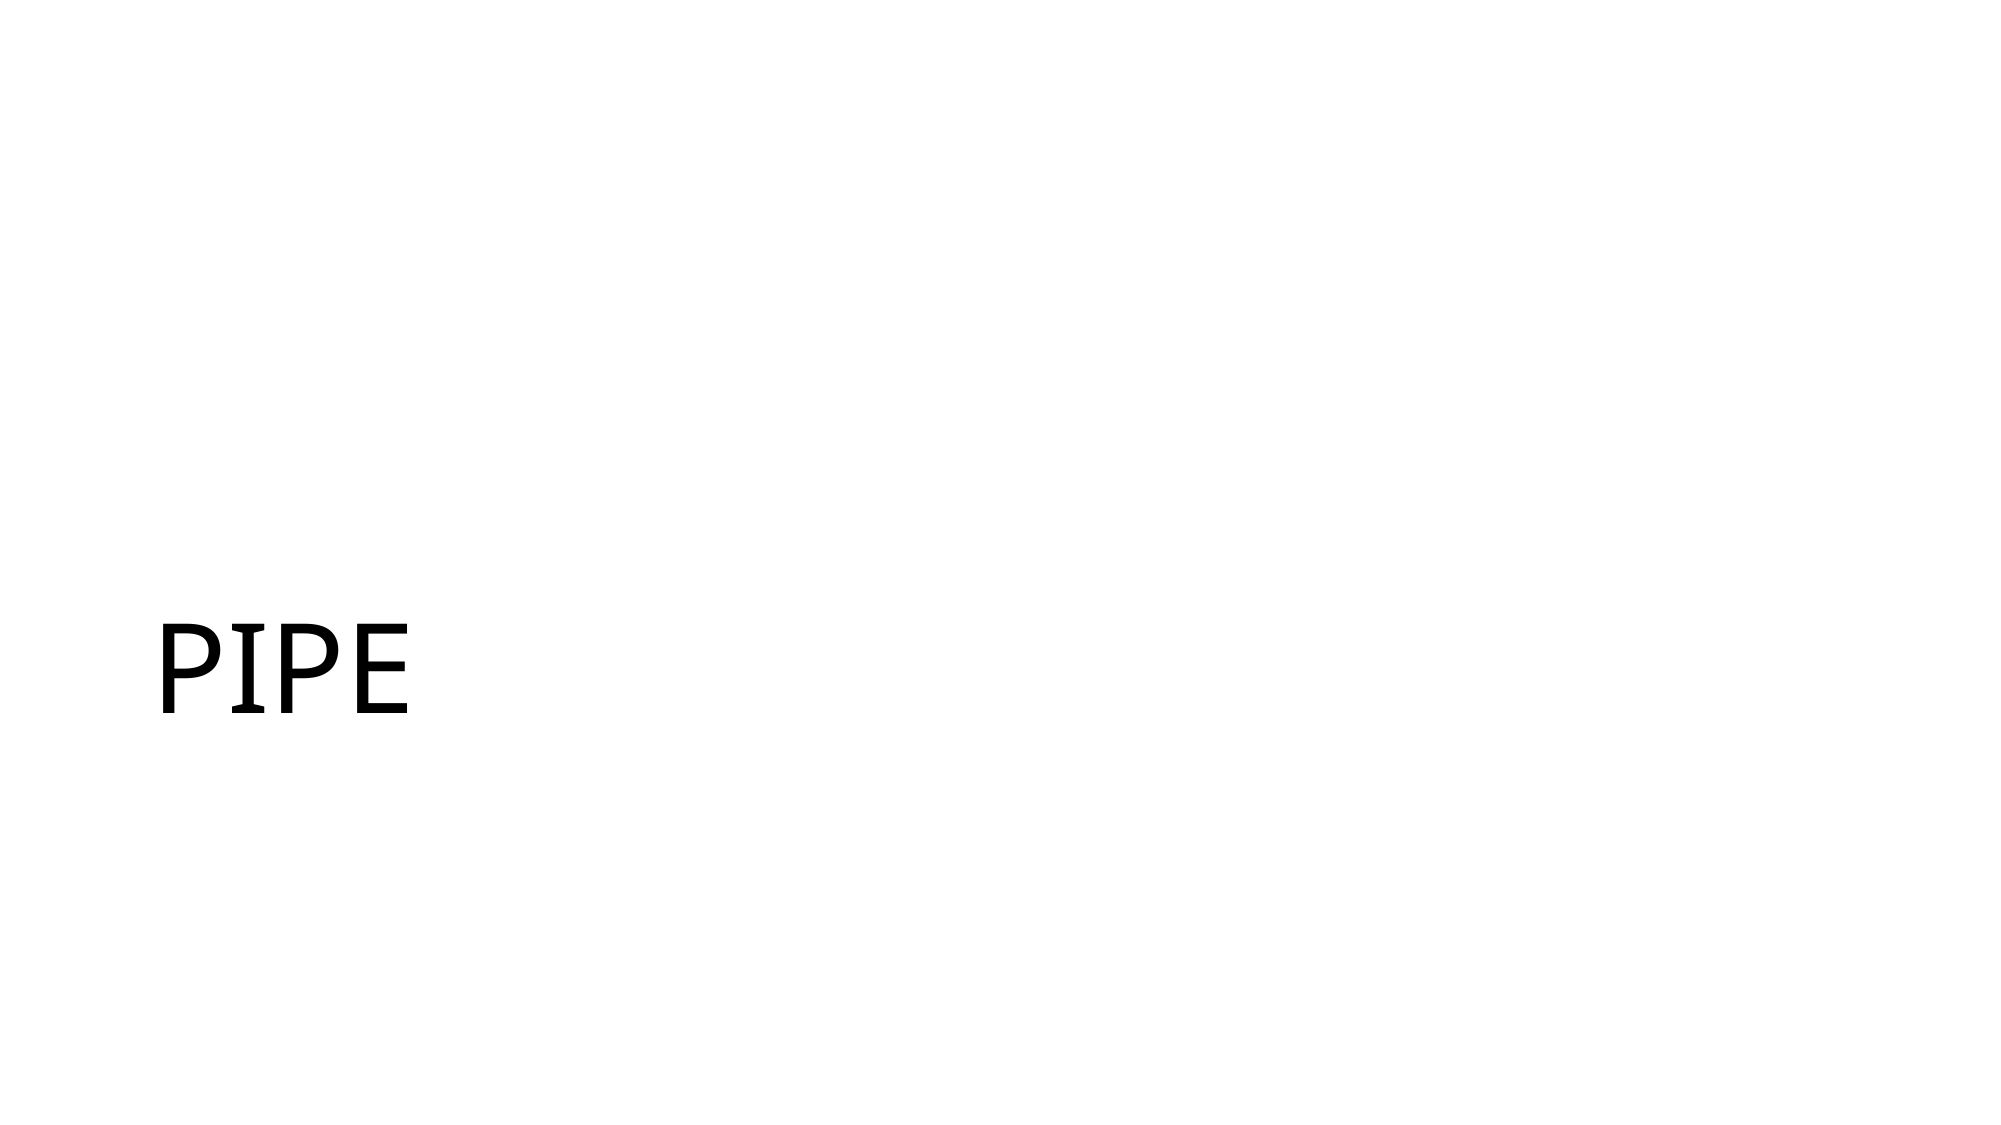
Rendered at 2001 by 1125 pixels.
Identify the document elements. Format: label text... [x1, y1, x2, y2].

title PIPE [136, 280, 1862, 749]
